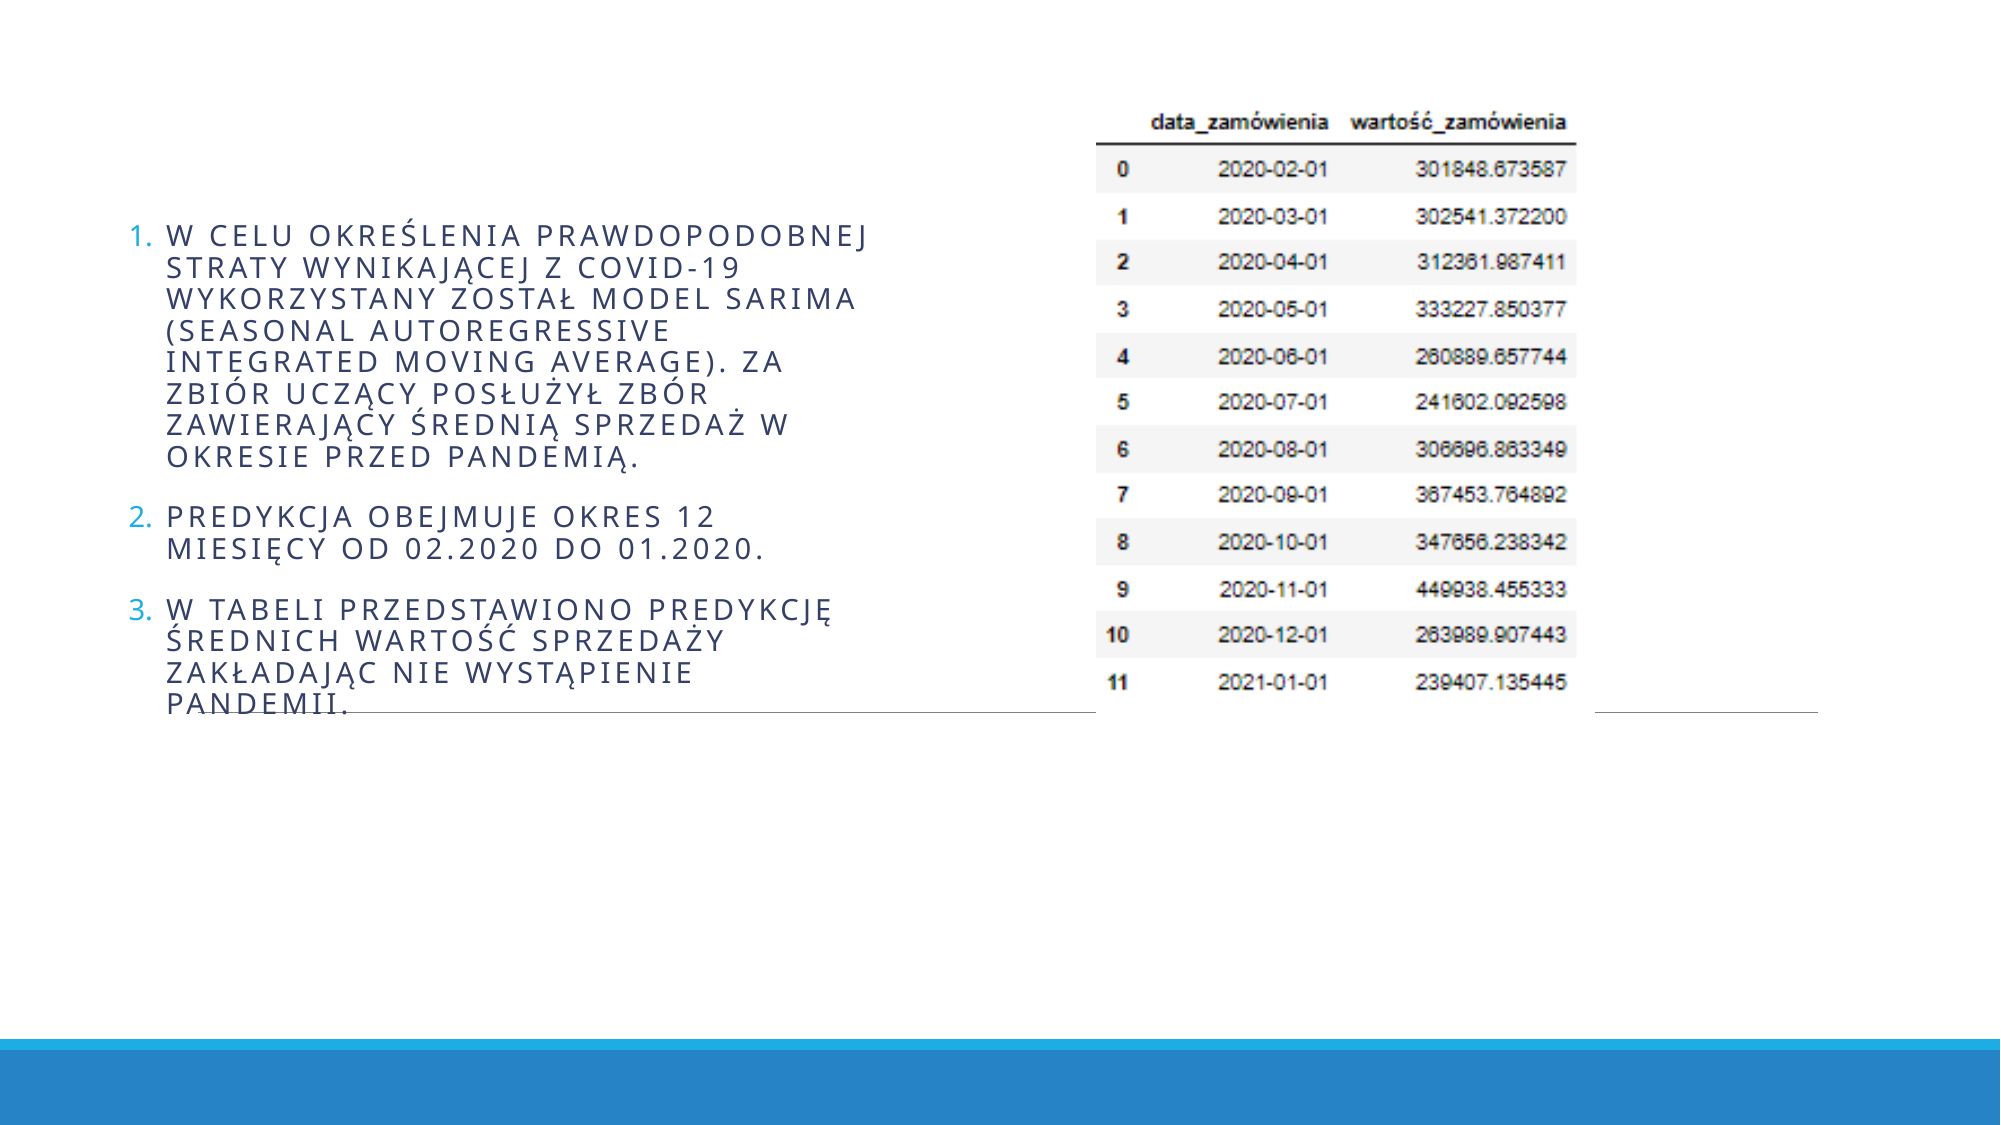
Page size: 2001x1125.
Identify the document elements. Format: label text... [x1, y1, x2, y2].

picture [1096, 105, 1596, 713]
subtitle W celu Określenia prawdopodobnej straty wynikającej z COVID-19 wykorzystany został model sarima (Seasonal Autoregressive Integrated Moving Average). Za zbiór uczący posłużył zbór zawierający średnią sprzedaż w okresie przed pandemią. Predykcja obejmuje okres 12 miesięcy od 02.2020 do 01.2020. W tabeli przedstawiono predykcję średnich wartość sprzedaży zakładając nie wystąpienie pandemii. [113, 45, 891, 959]
